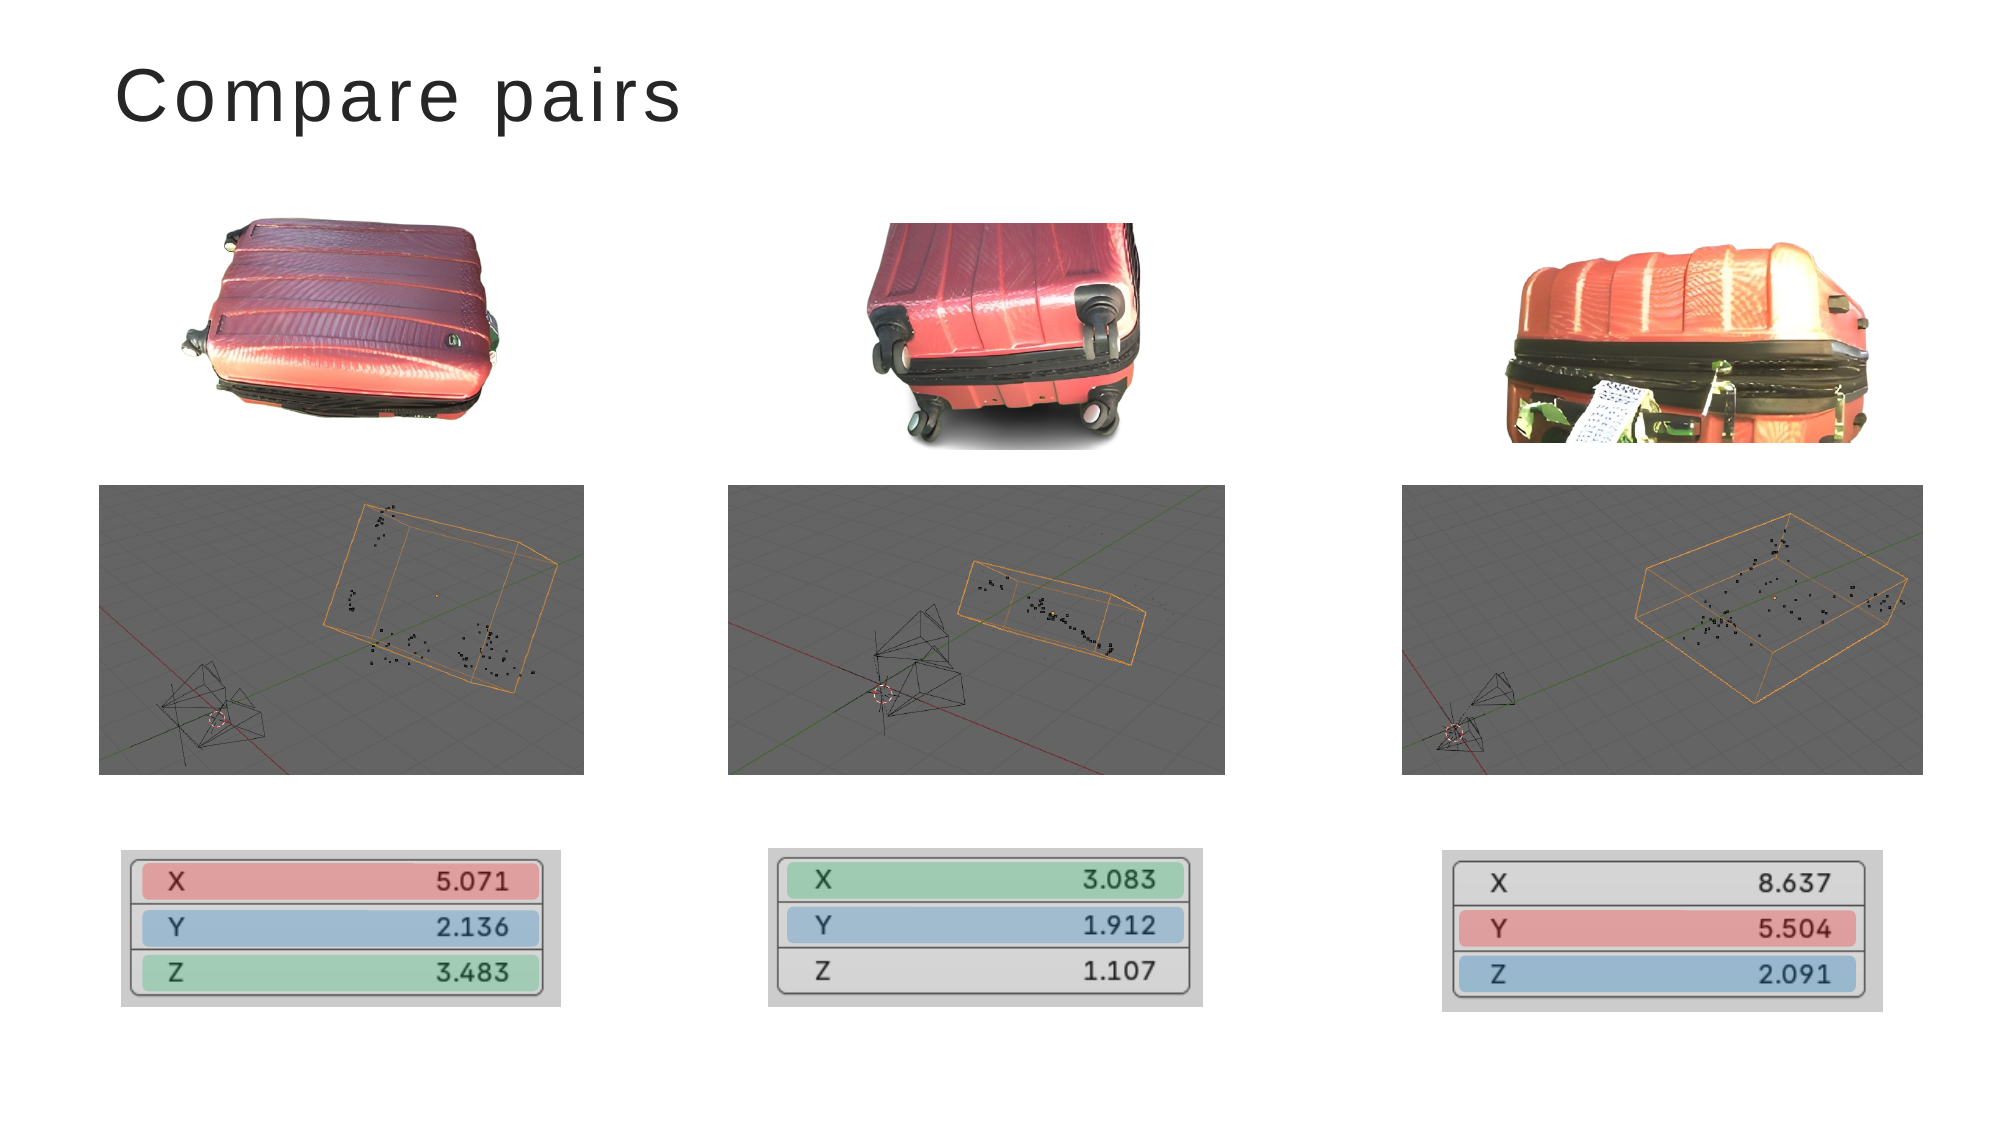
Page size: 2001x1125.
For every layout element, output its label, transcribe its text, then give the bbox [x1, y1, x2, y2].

picture [1401, 485, 1924, 776]
picture [856, 223, 1148, 450]
picture [99, 484, 584, 776]
picture [768, 848, 1204, 1007]
picture [728, 484, 1226, 776]
picture [120, 849, 561, 1008]
picture [1496, 237, 1875, 444]
picture [1441, 849, 1884, 1012]
title Compare pairs [99, 33, 1900, 150]
picture [173, 215, 508, 428]
